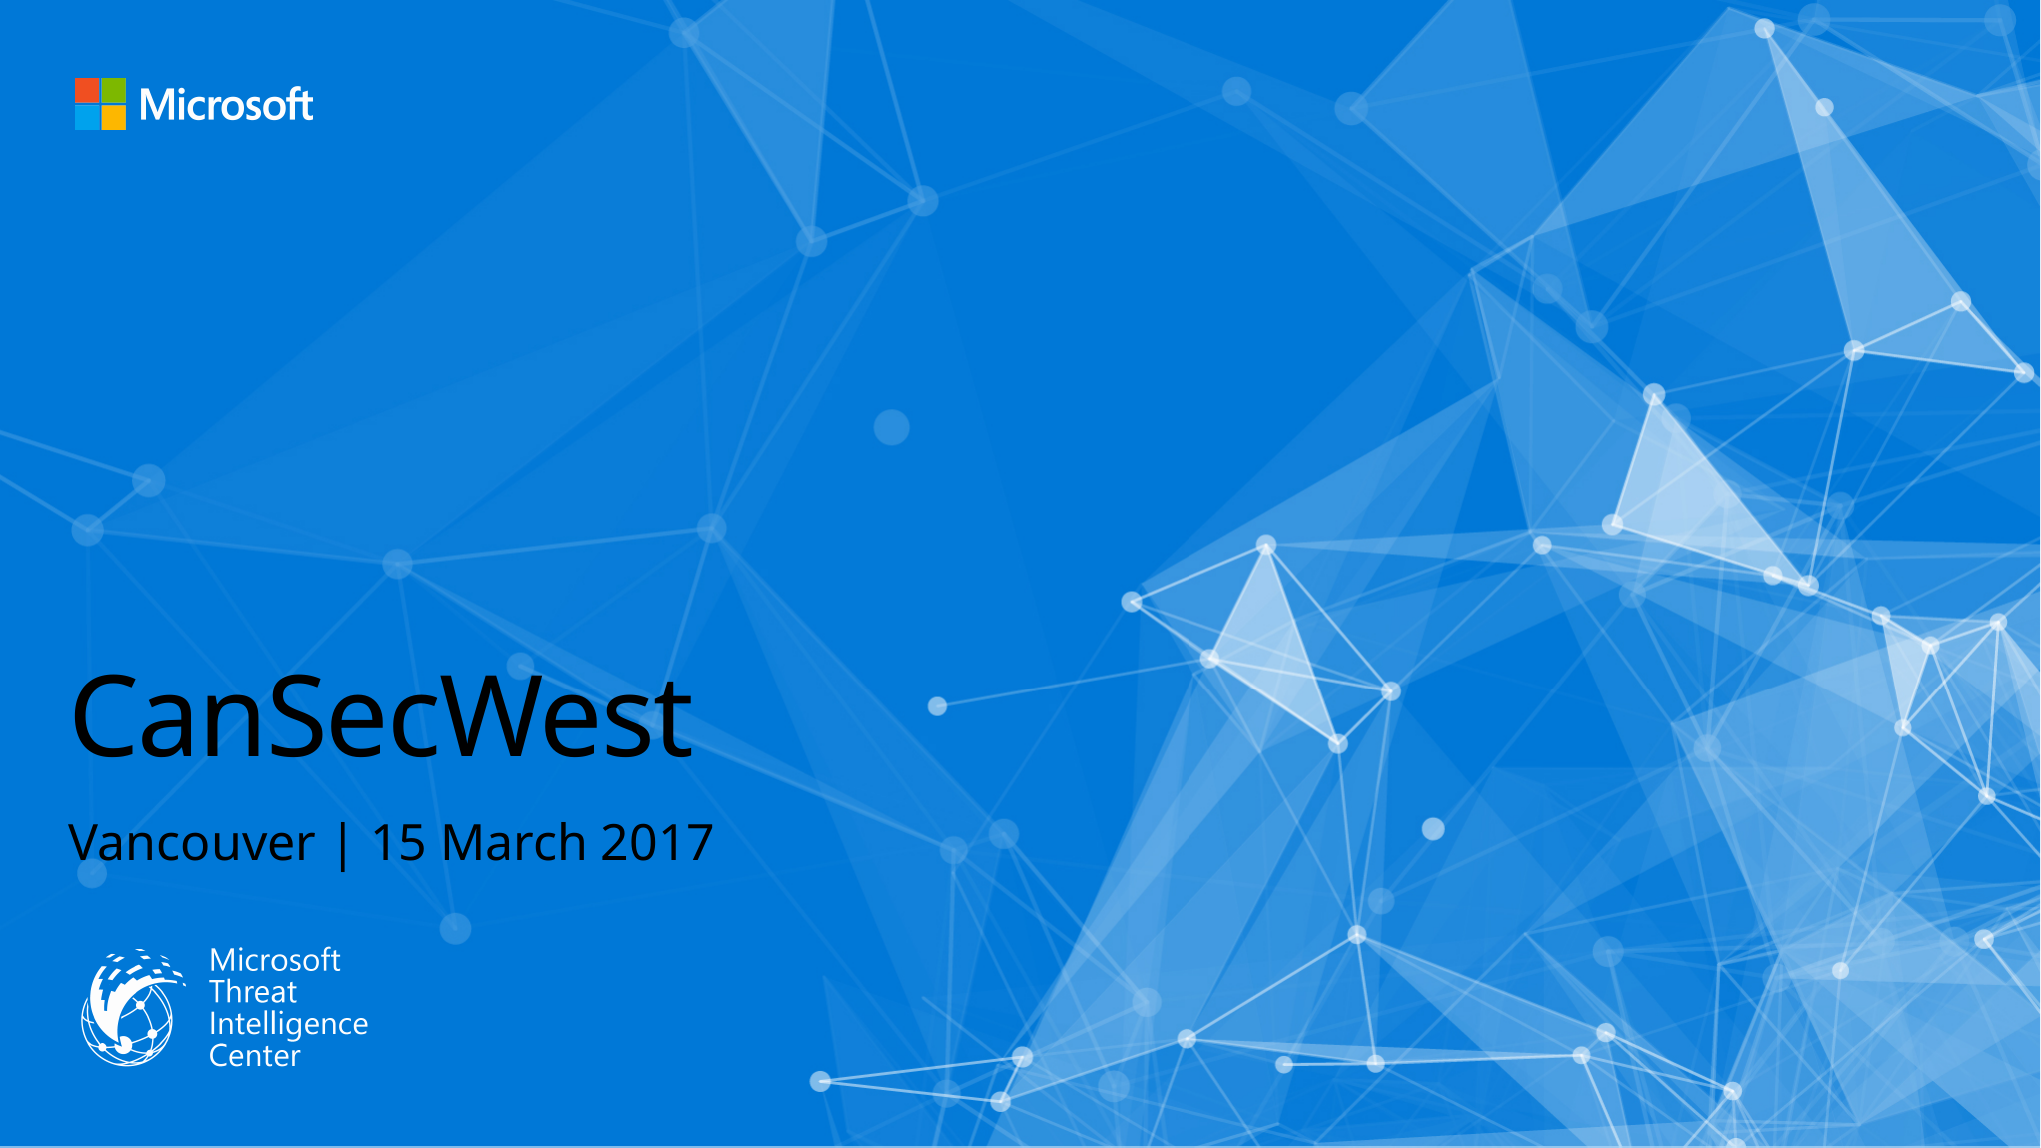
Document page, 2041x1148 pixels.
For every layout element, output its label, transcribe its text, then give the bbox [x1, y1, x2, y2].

picture [0, 0, 2041, 1148]
list Vancouver | 15 March 2017 [45, 798, 1246, 946]
title CanSecWest [45, 352, 1246, 796]
